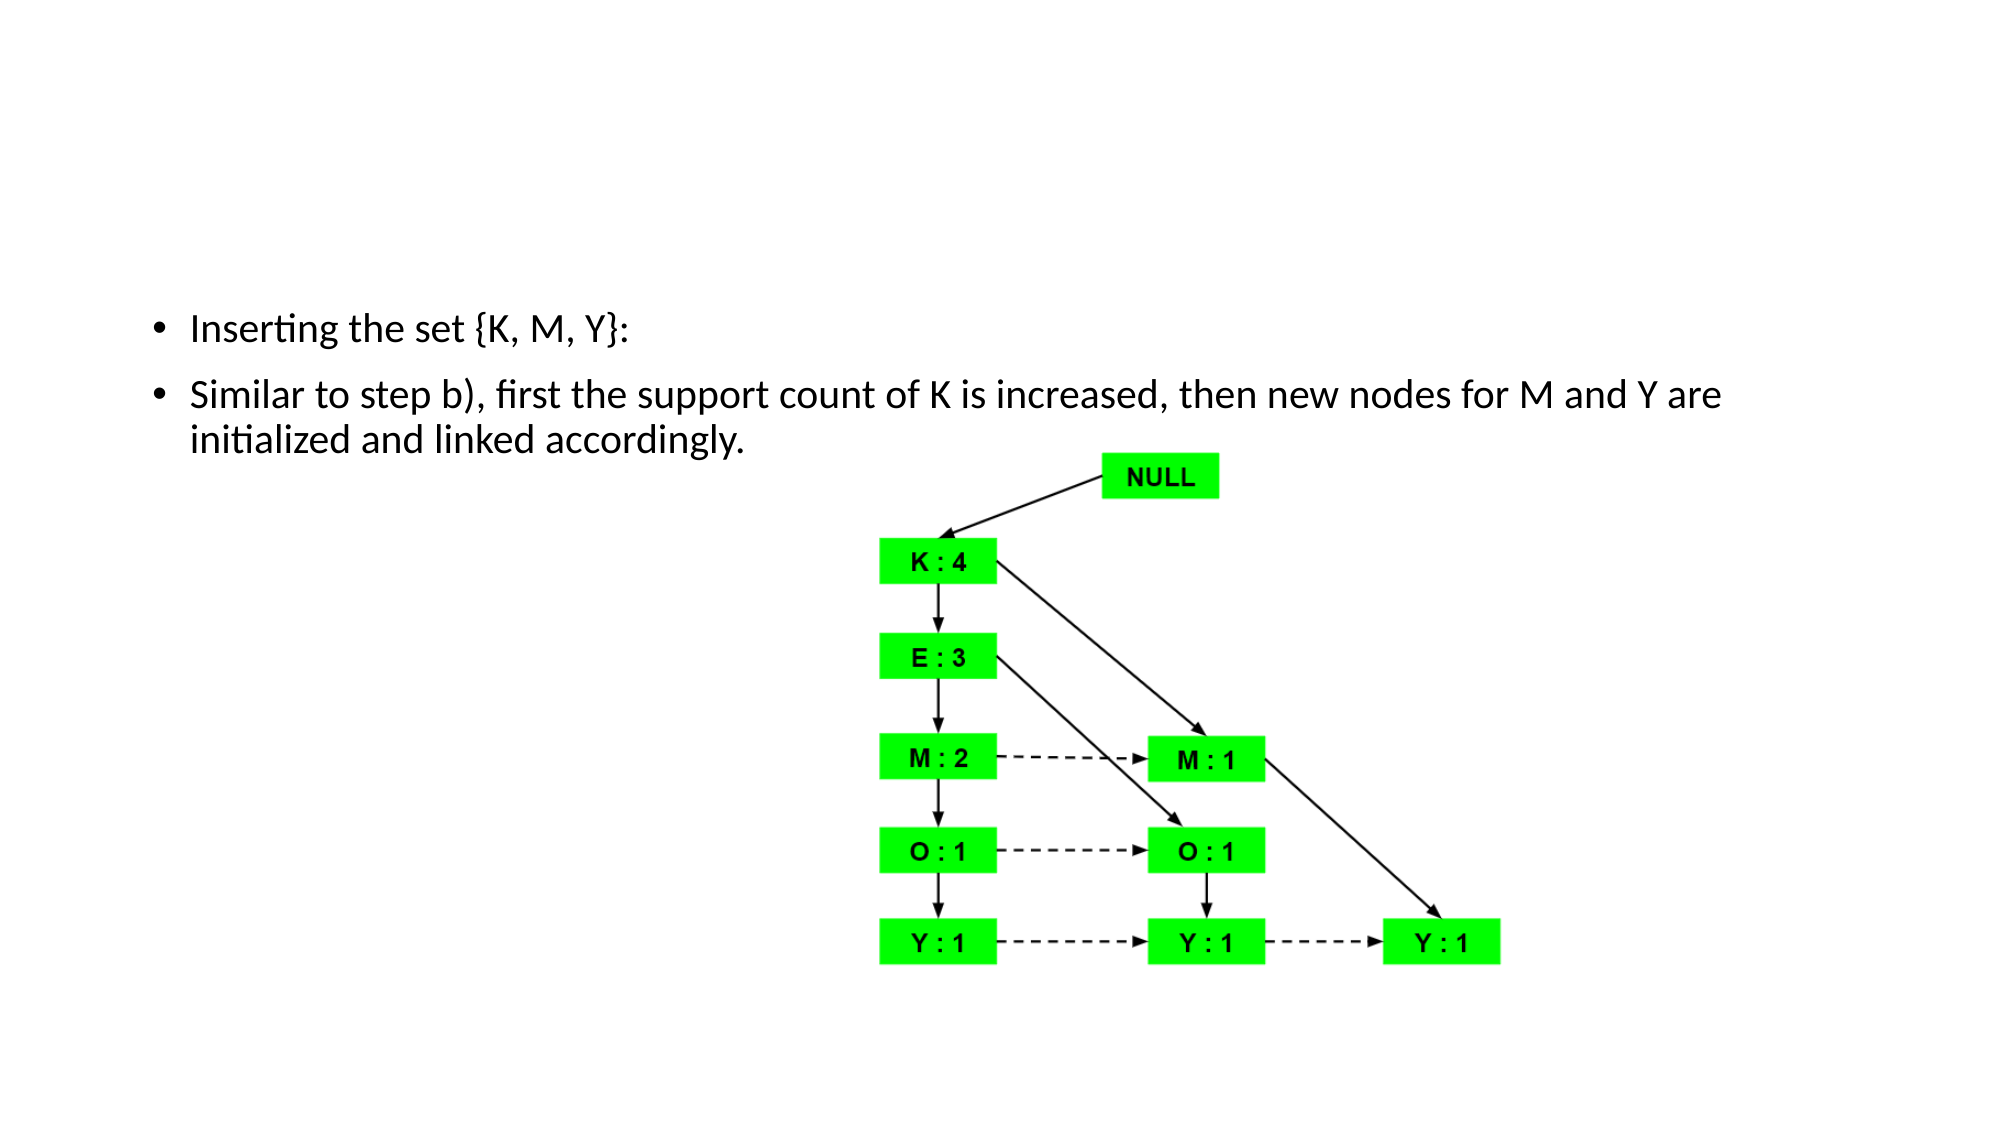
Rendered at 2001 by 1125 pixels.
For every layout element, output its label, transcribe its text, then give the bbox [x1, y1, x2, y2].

picture [832, 440, 1551, 972]
list Inserting the set {K, M, Y}: Similar to step b), first the support count of K is increased, then new nodes for M and Y are initialized and linked accordingly. [137, 299, 1863, 1014]
